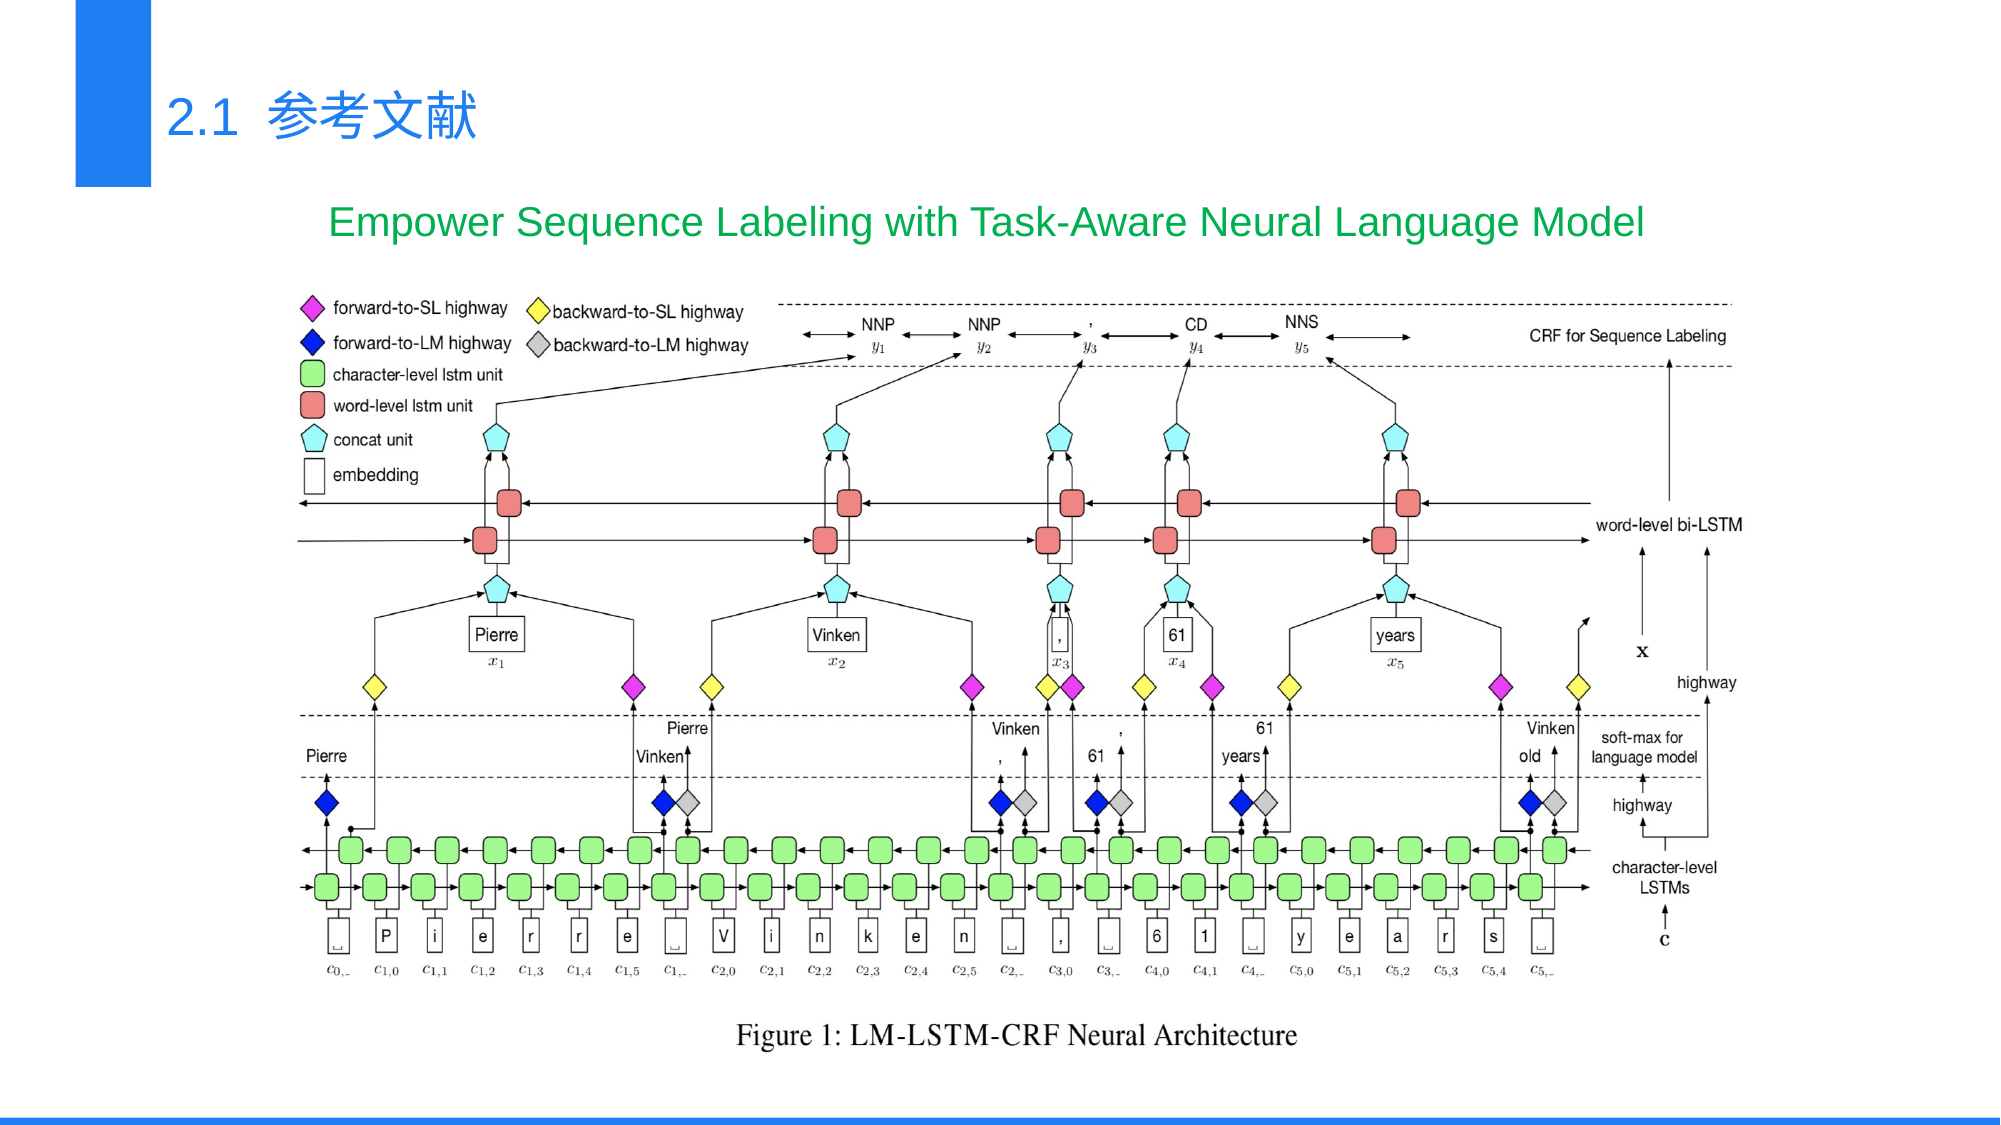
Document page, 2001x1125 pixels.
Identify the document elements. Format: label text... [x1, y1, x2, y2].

text_box 2.1 参考文献 [151, 55, 755, 154]
picture [279, 283, 1758, 1058]
text_box [75, 0, 152, 188]
text_box Empower Sequence Labeling with Task-Aware Neural Language Model [313, 187, 1687, 252]
